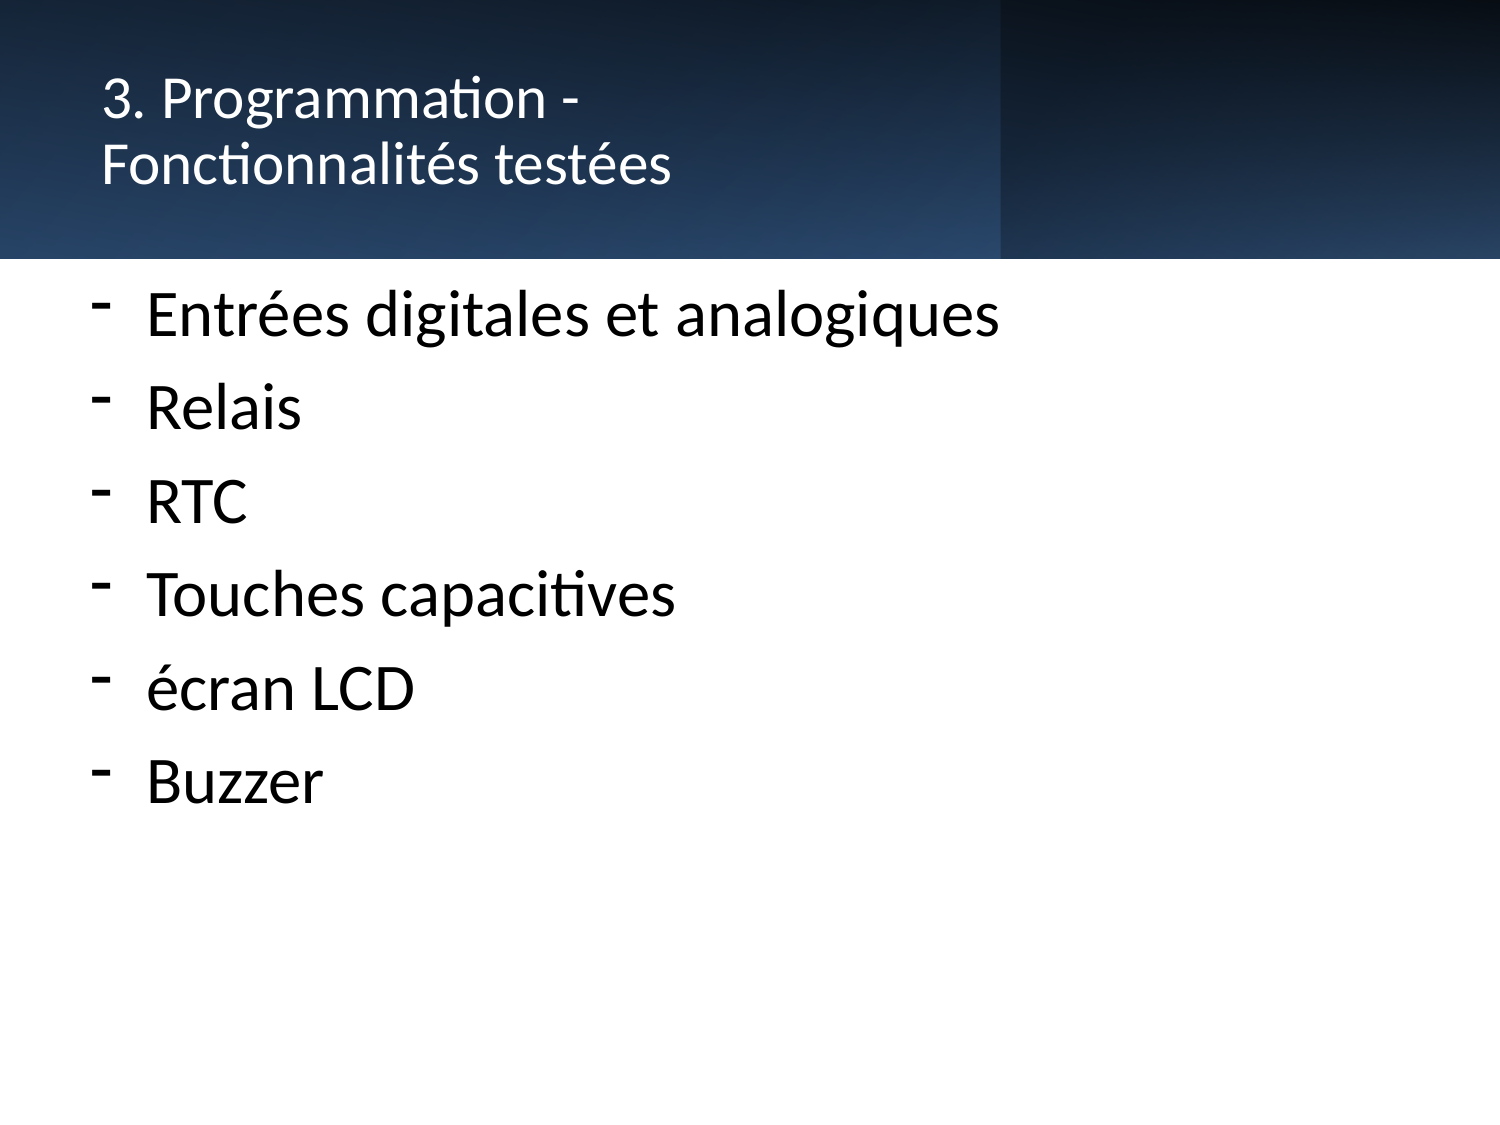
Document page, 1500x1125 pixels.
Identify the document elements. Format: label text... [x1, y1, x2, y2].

text_box [469, 0, 1002, 261]
title 3. Programmation - Fonctionnalités testées [86, 57, 959, 206]
text_box [0, 261, 1500, 1125]
text_box [0, 0, 469, 261]
text_box [1002, 0, 1500, 261]
list Entrées digitales et analogiques Relais RTC Touches capacitives écran LCD Buzzer [75, 262, 1425, 1005]
